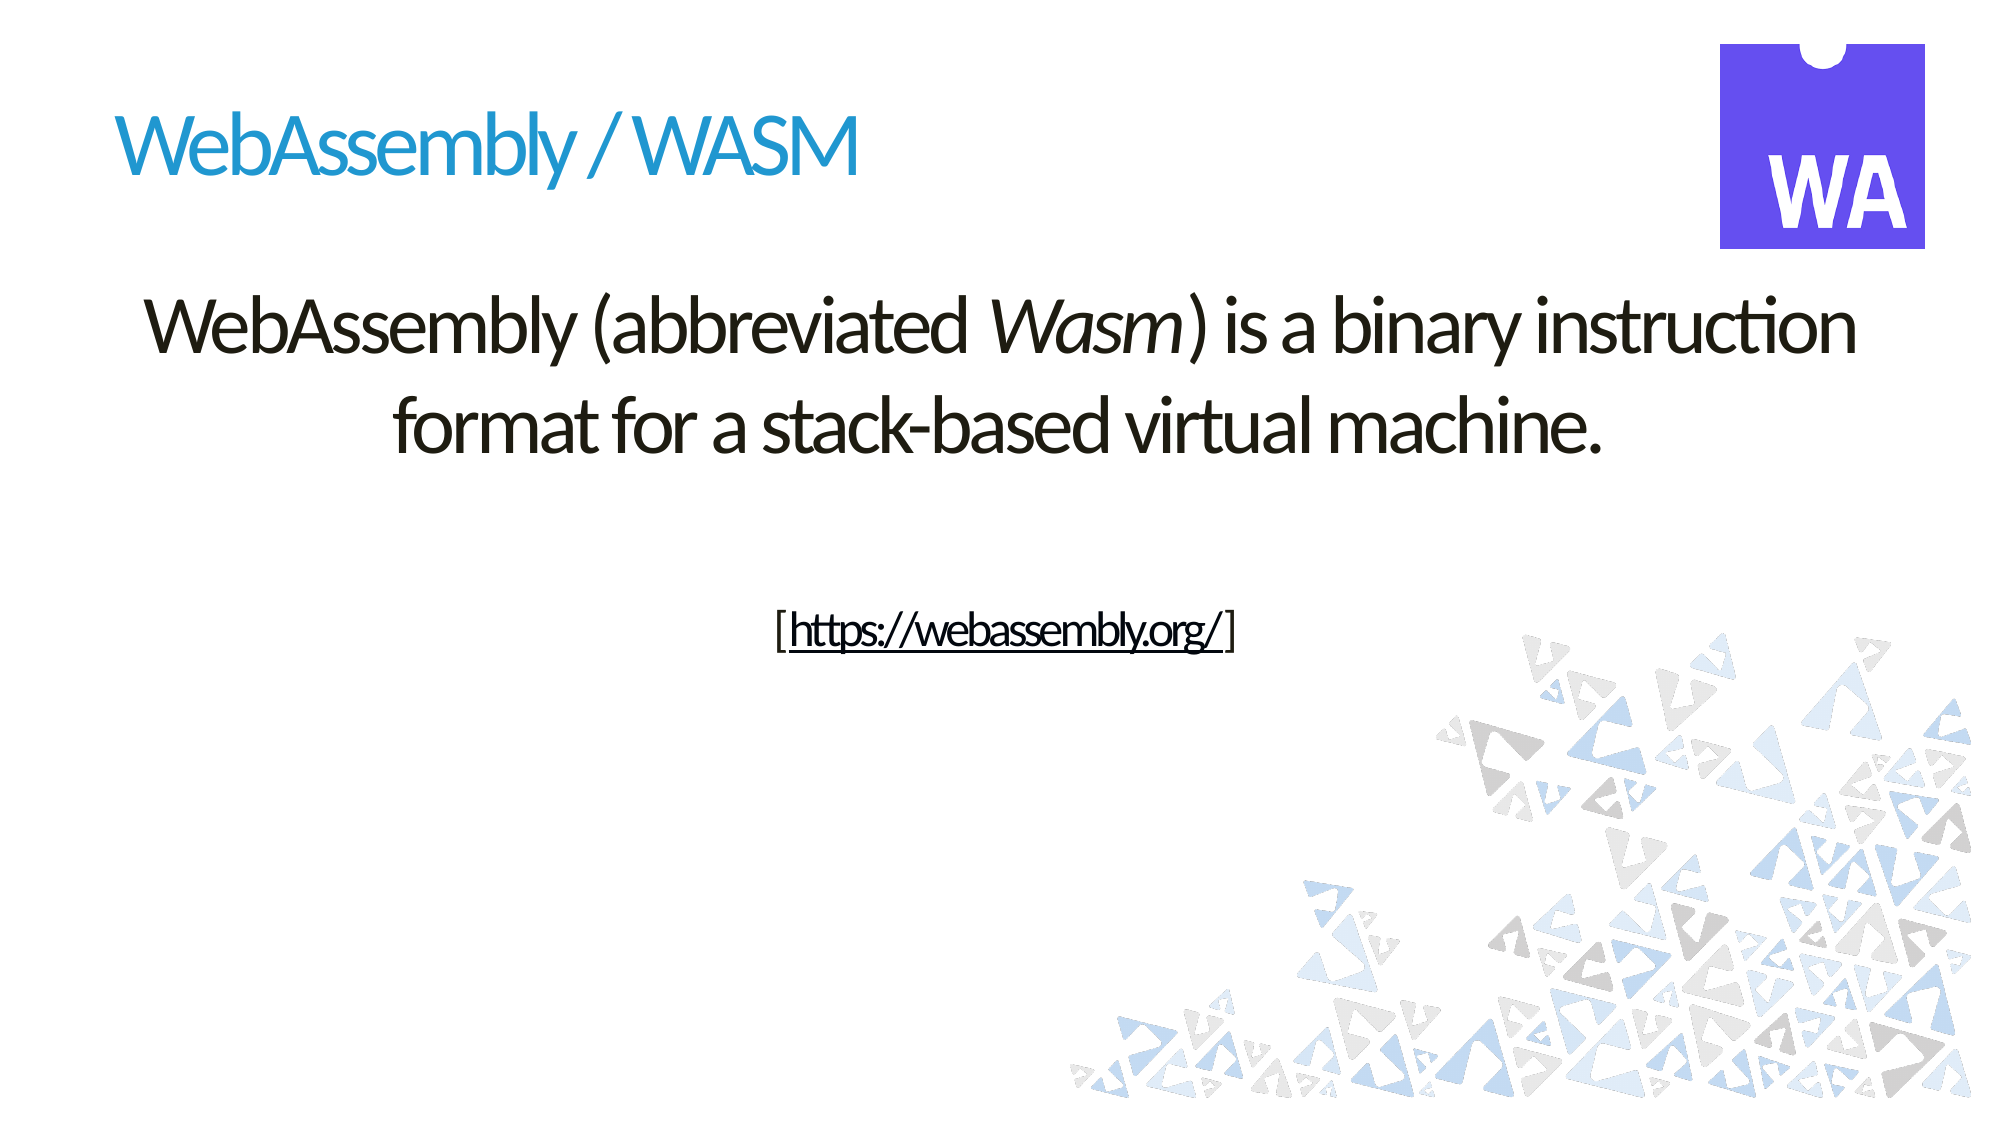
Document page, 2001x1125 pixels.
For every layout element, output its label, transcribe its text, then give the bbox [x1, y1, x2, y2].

title WebAssembly / WASM [99, 45, 1718, 233]
picture [1070, 633, 1971, 1098]
picture [1720, 44, 1925, 250]
list WebAssembly (abbreviated Wasm) is a binary instruction format for a stack-based virtual machine. [https://webassembly.org/] [99, 262, 1900, 1005]
